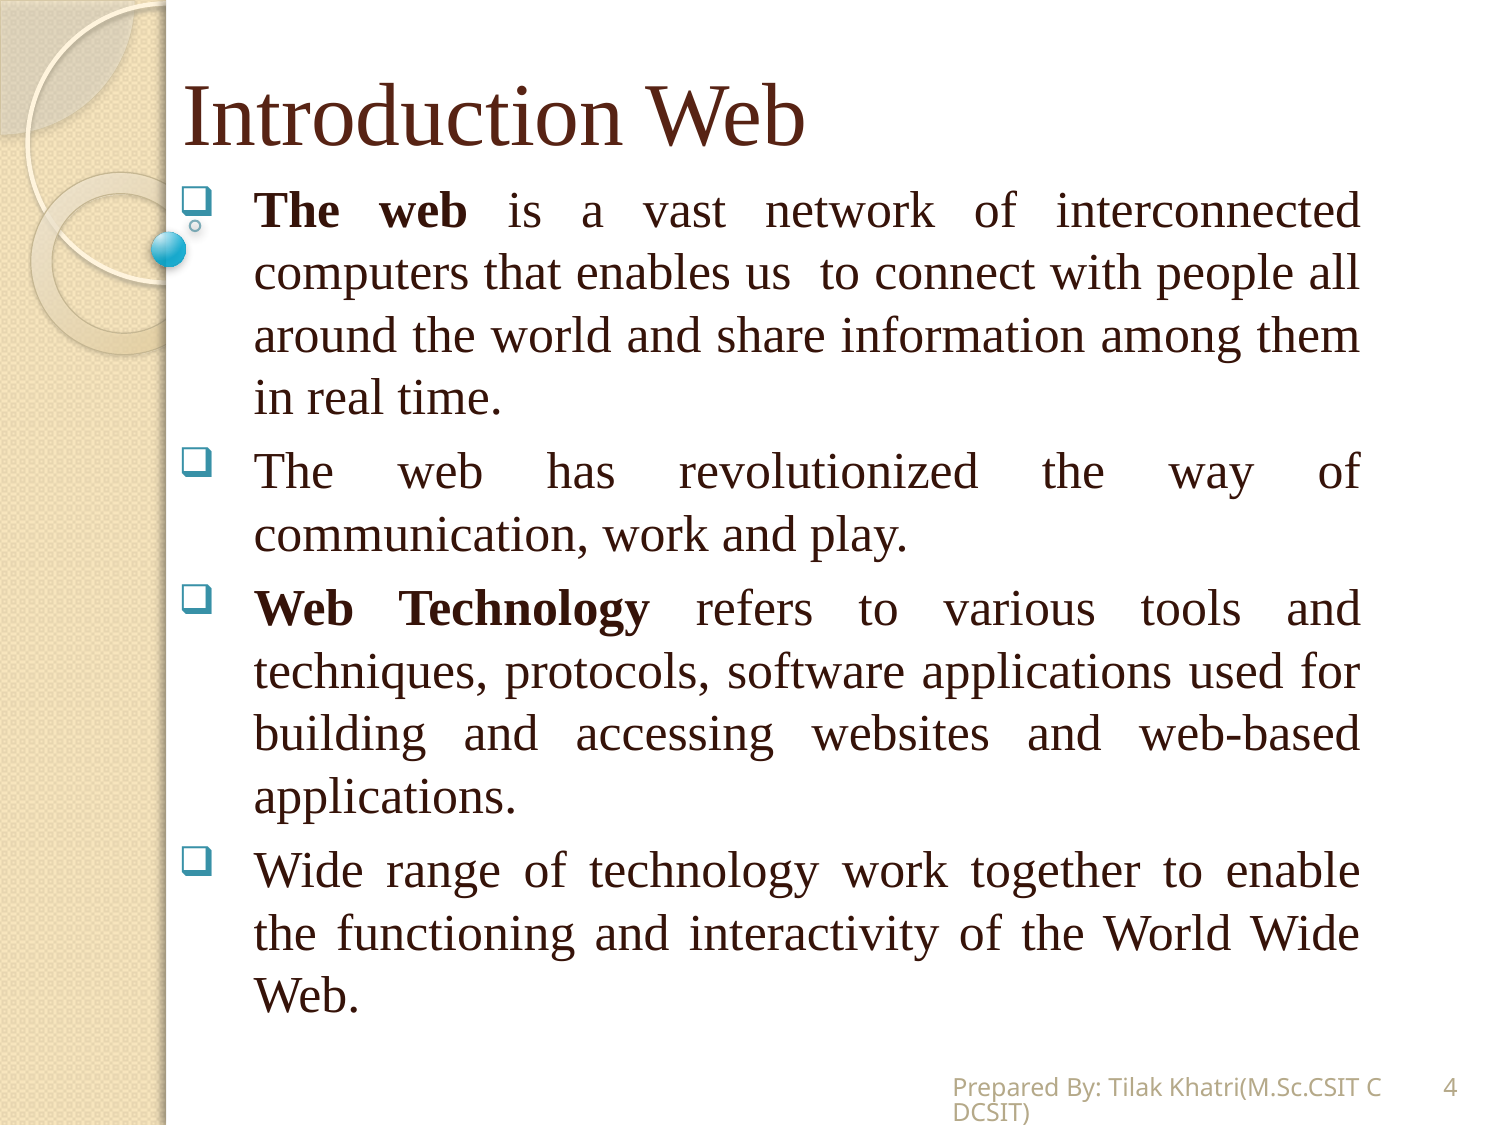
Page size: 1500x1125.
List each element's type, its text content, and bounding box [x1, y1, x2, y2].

subtitle The web is a vast network of interconnected computers that enables us to connect with people all around the world and share information among them in real time. The web has revolutionized the way of communication, work and play. Web Technology refers to various tools and techniques, protocols, software applications used for building and accessing websites and web-based applications. Wide range of technology work together to enable the functioning and interactivity of the World Wide Web. [162, 174, 1378, 1038]
footer Prepared By: Tilak Khatri(M.Sc.CSIT CDCSIT) [937, 1034, 1413, 1113]
title Introduction Web [167, 5, 1308, 171]
slide_number 4 [1413, 1034, 1488, 1113]
